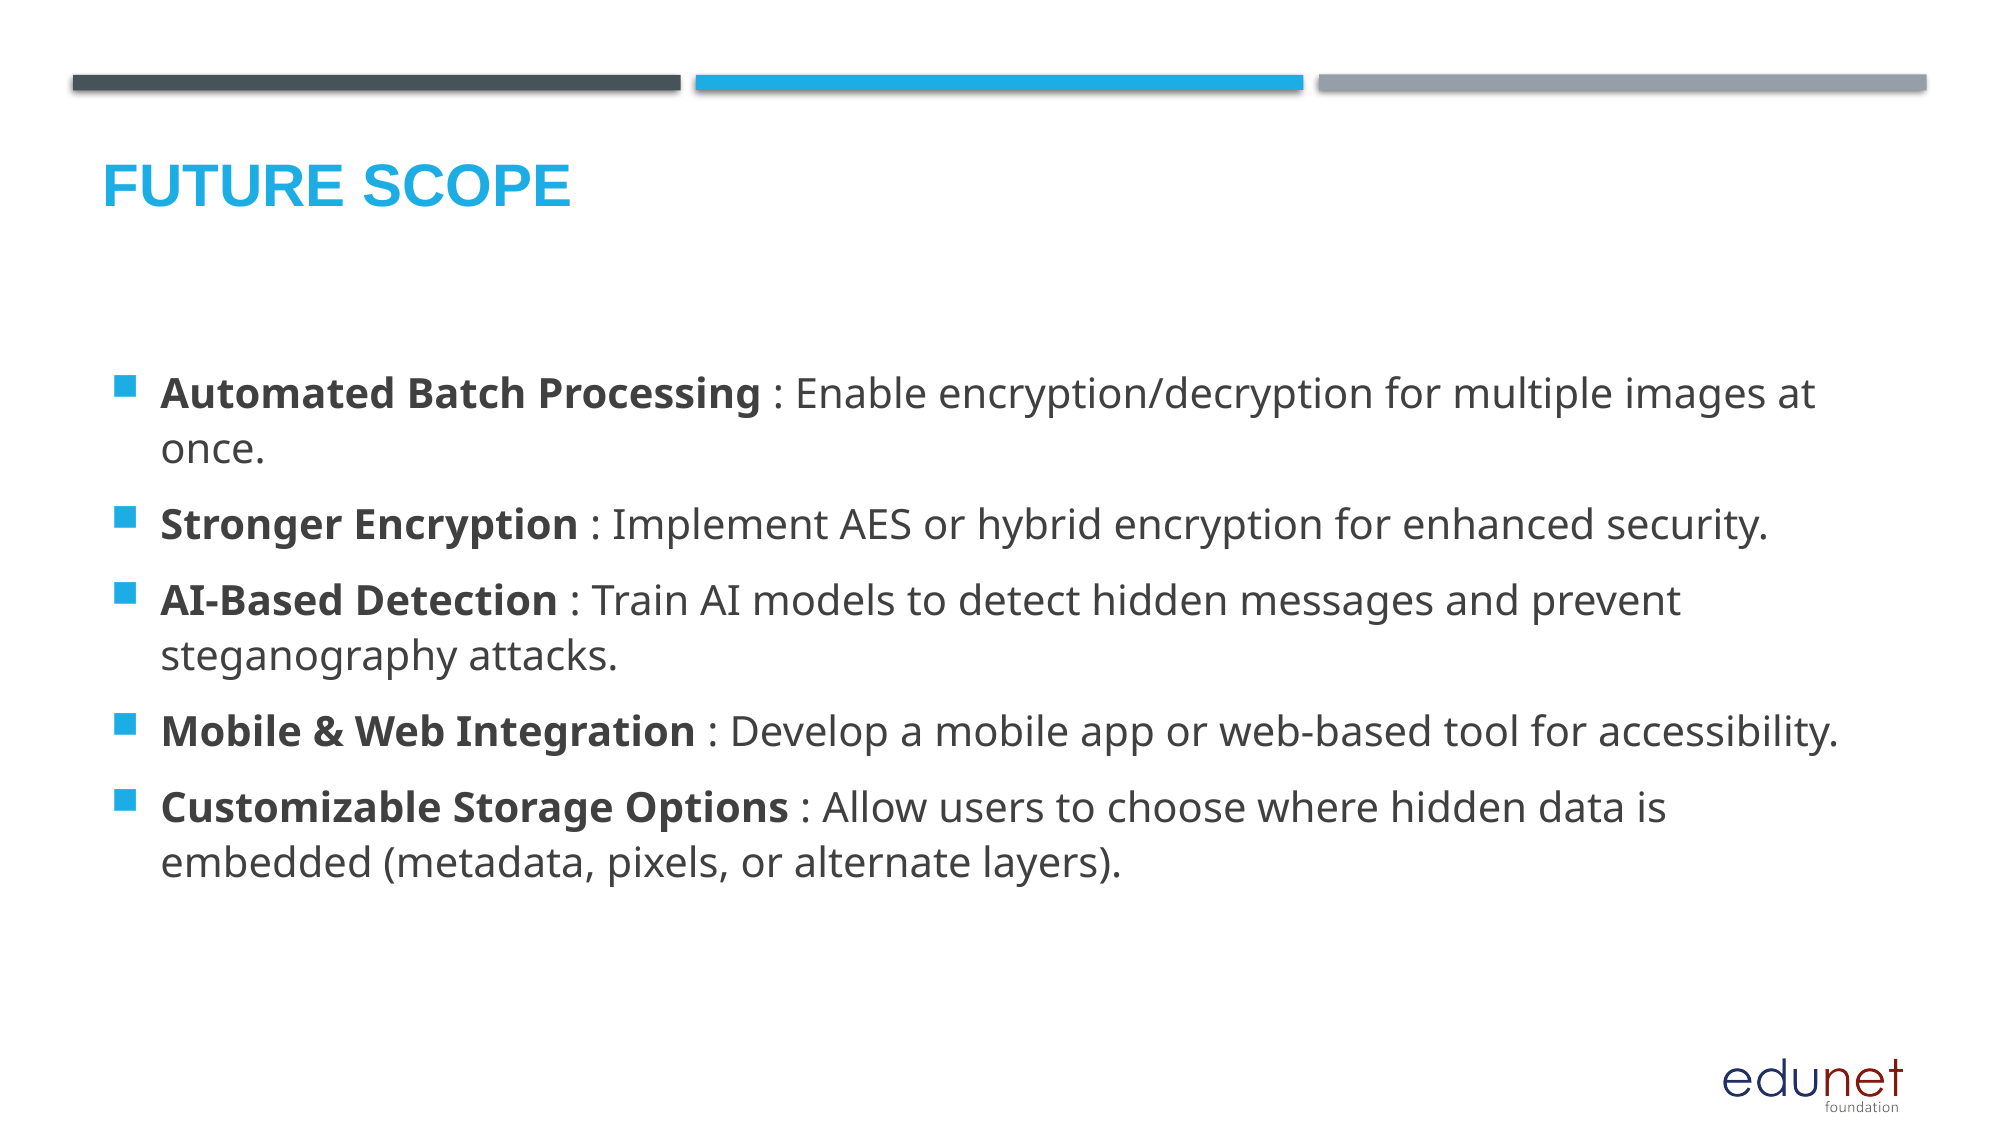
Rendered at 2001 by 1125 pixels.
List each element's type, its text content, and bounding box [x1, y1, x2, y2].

picture [1719, 1056, 1905, 1116]
list Automated Batch Processing : Enable encryption/decryption for multiple images at once. Stronger Encryption : Implement AES or hybrid encryption for enhanced security. AI-Based Detection : Train AI models to detect hidden messages and prevent steganography attacks. Mobile & Web Integration : Develop a mobile app or web-based tool for accessibility. Customizable Storage Options : Allow users to choose where hidden data is embedded (metadata, pixels, or alternate layers). [95, 240, 1905, 1007]
text_box Future scope [87, 138, 1898, 226]
